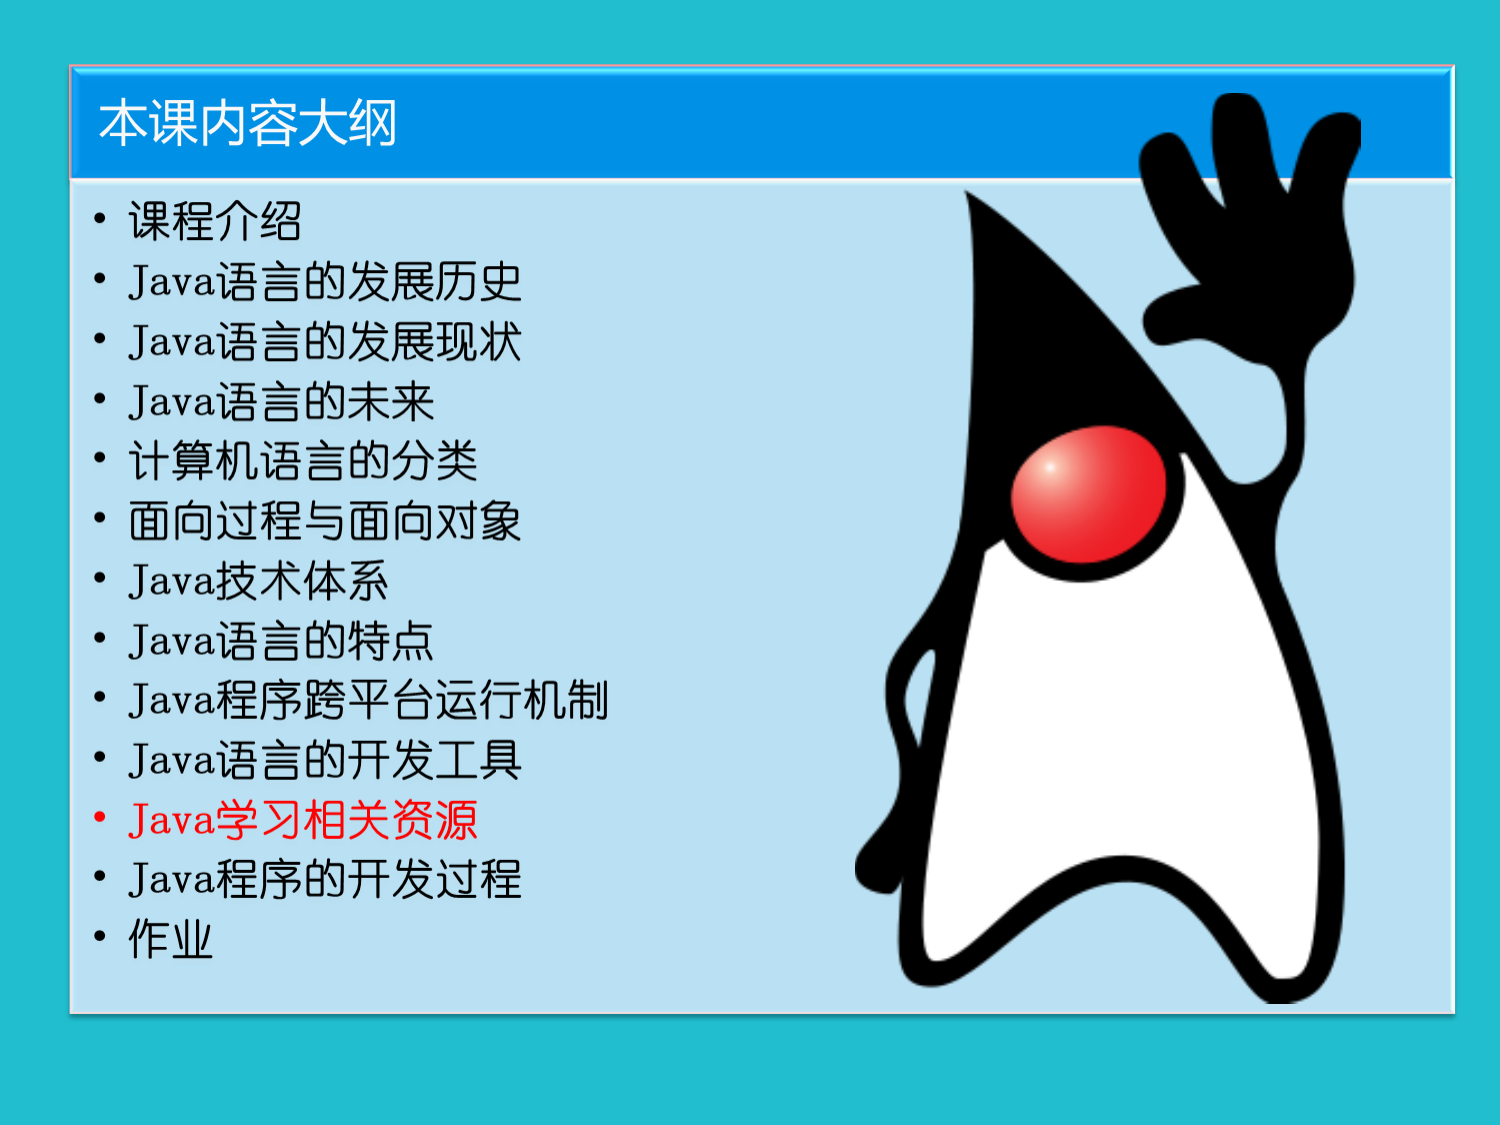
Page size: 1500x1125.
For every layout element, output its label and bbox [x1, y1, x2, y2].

picture [46, 46, 1464, 1031]
